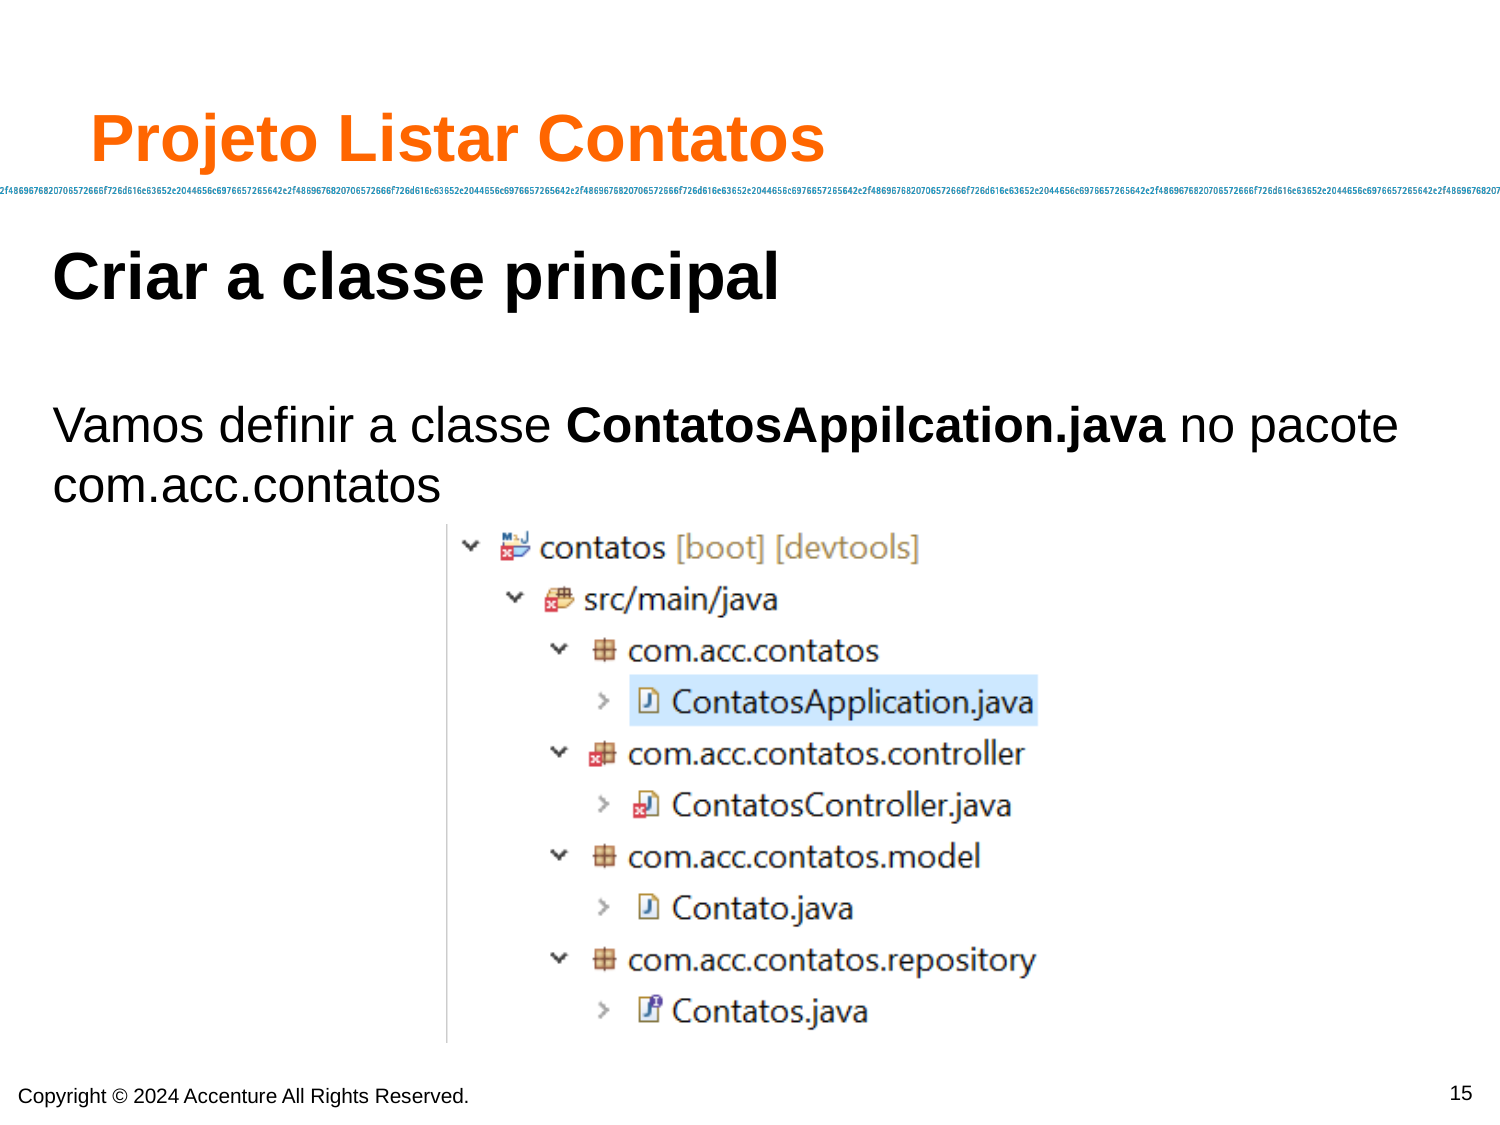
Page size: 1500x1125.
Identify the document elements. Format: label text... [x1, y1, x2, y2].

text_box [26, 212, 1462, 342]
title Projeto Listar Contatos [74, 32, 1413, 183]
picture [0, 186, 1500, 194]
list Criar a classe principal Vamos definir a classe ContatosAppilcation.java no pacote com.acc.contatos [37, 342, 1426, 1101]
slide_number 15 [1137, 1046, 1488, 1125]
picture [446, 524, 1145, 1043]
